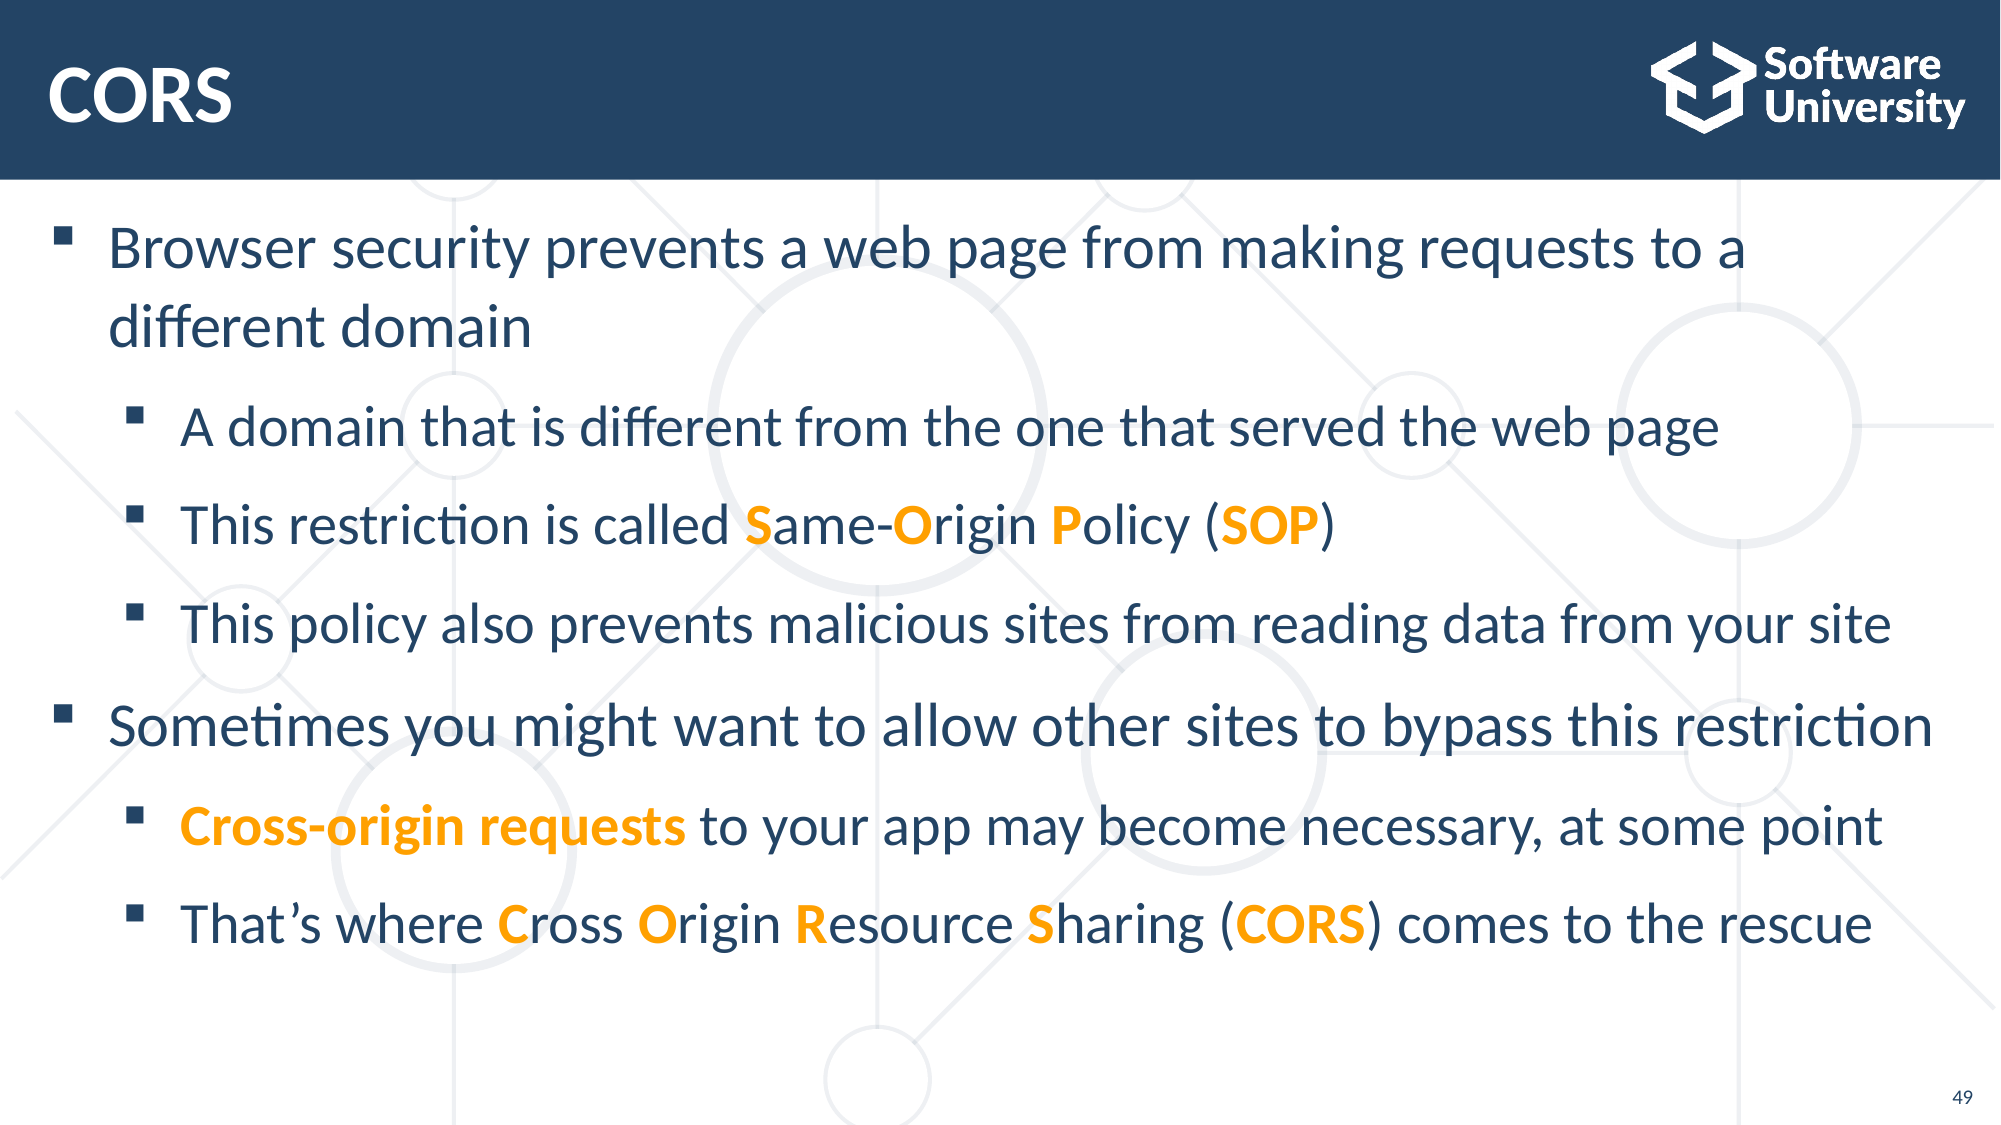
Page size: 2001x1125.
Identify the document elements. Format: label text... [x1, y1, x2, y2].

slide_number 49 [1927, 1067, 1989, 1117]
list Browser security prevents a web page from making requests to a different domain A domain that is different from the one that served the web page This restriction is called Same-Origin Policy (SOP) This policy also prevents malicious sites from reading data from your site Sometimes you might want to allow other sites to bypass this restriction Cross-origin requests to your app may become necessary, at some point That’s where Cross Origin Resource Sharing (CORS) comes to the rescue [31, 196, 1970, 1104]
picture [1651, 41, 1966, 134]
title CORS [31, 16, 1625, 162]
